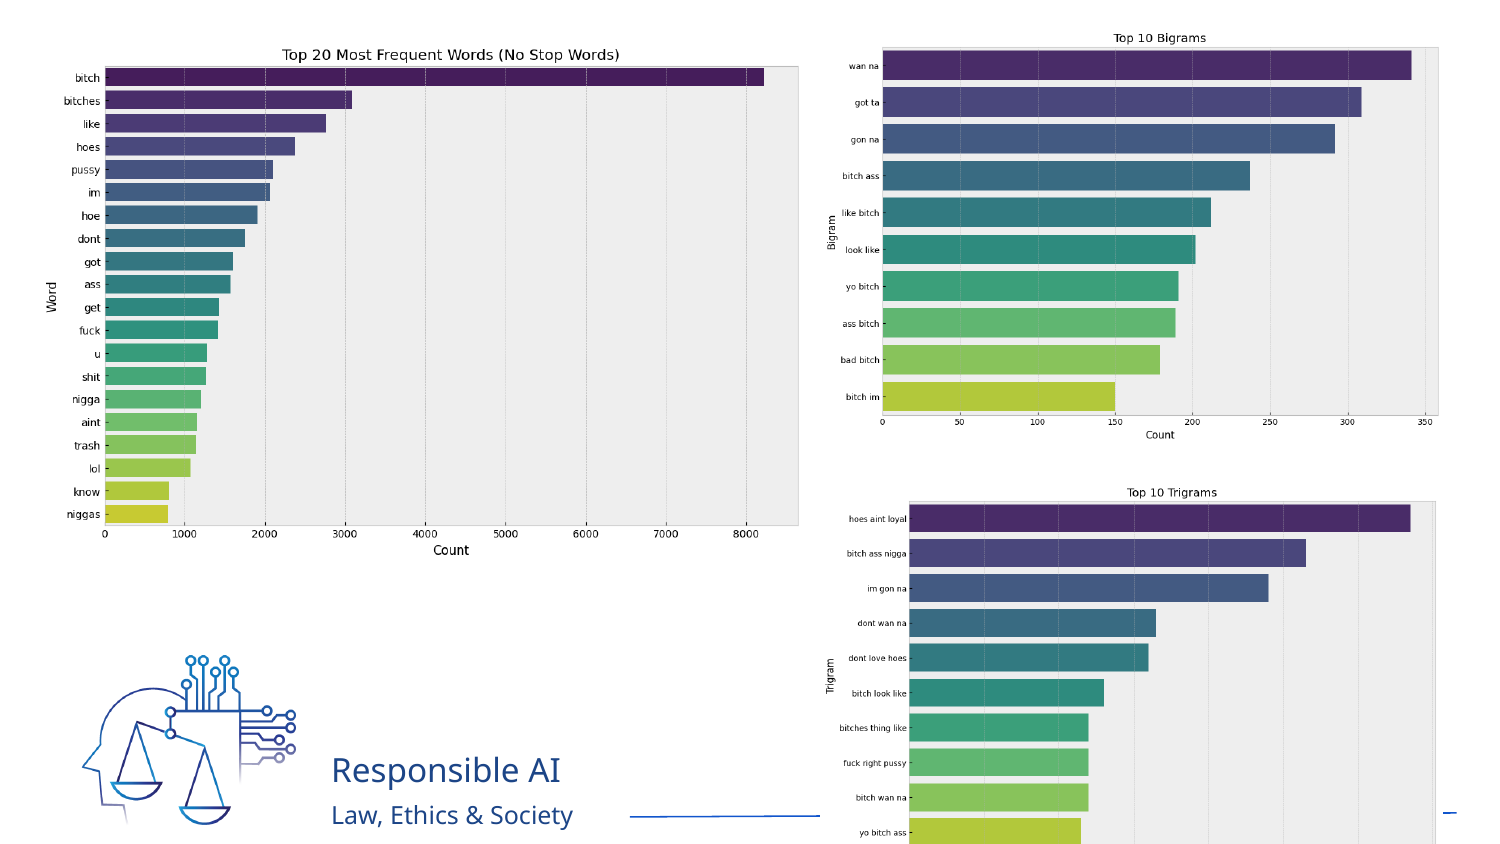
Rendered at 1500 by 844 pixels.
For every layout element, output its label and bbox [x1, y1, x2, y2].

picture [38, 41, 805, 564]
picture [820, 27, 1443, 446]
picture [81, 655, 296, 830]
picture [820, 482, 1443, 844]
